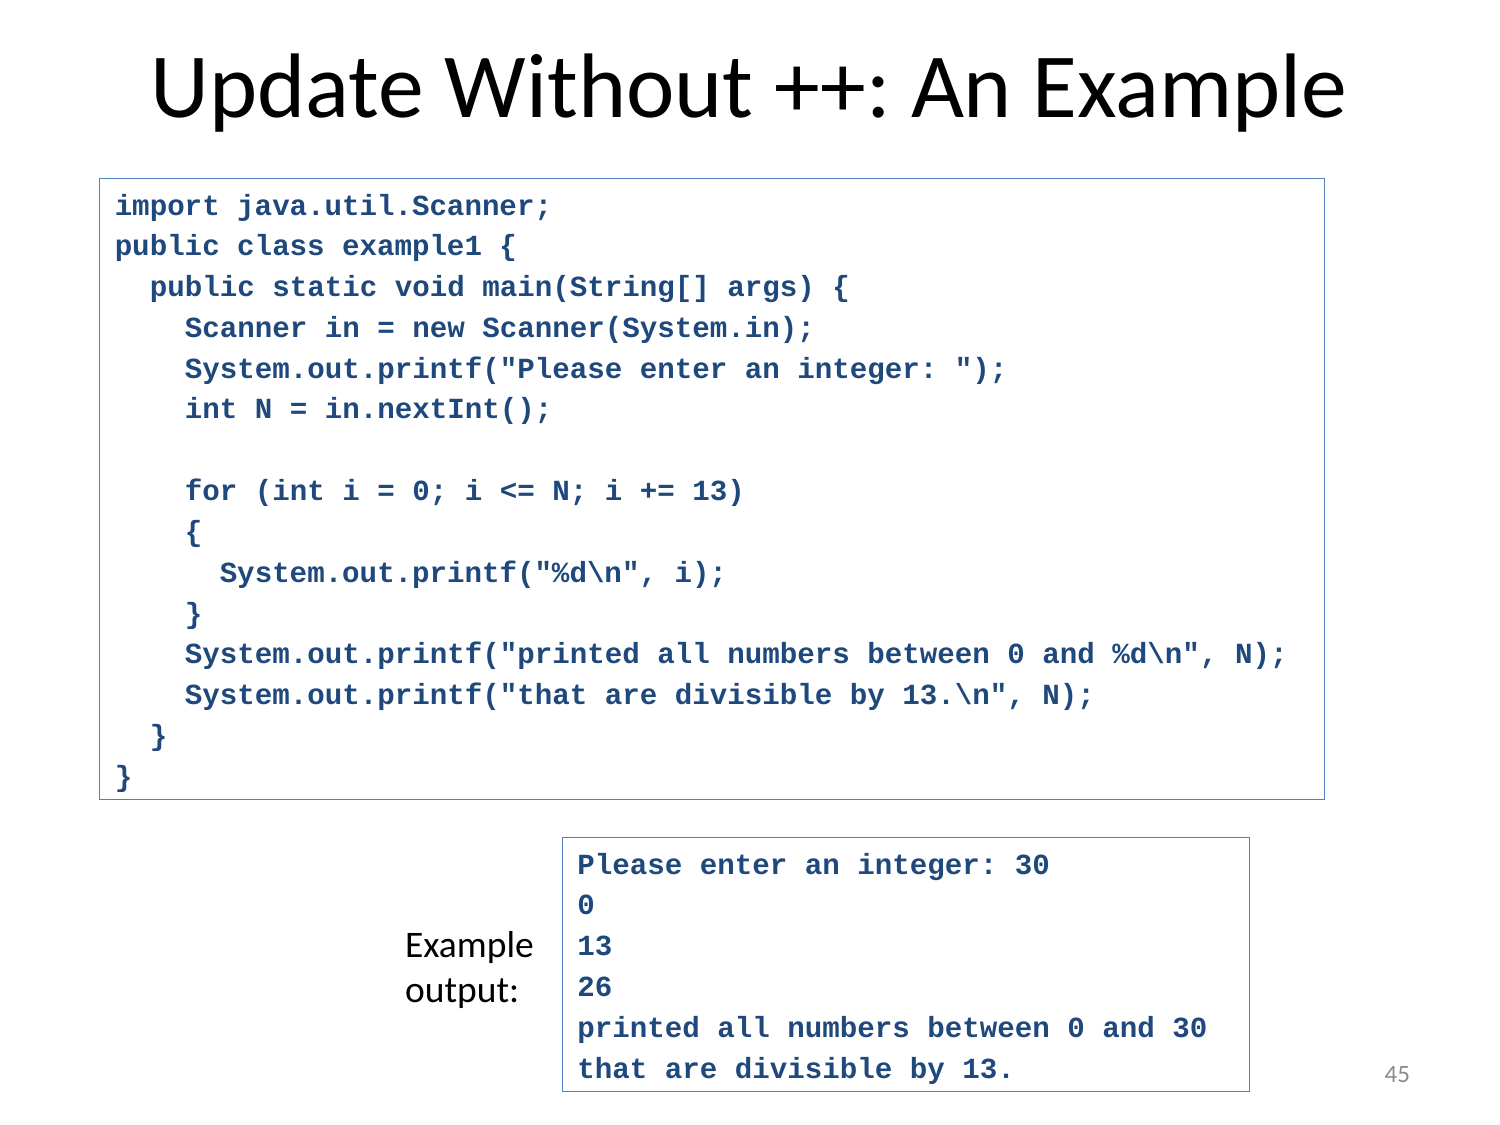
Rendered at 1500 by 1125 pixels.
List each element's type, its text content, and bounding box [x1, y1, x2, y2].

text_box import java.util.Scanner; public class example1 { public static void main(String[] args) { Scanner in = new Scanner(System.in); System.out.printf("Please enter an integer: "); int N = in.nextInt(); for (int i = 0; i <= N; i += 13) { System.out.printf("%d\n", i); } System.out.printf("printed all numbers between 0 and %d\n", N); System.out.printf("that are divisible by 13.\n", N); } } [99, 178, 1325, 800]
slide_number 45 [1074, 1042, 1425, 1103]
title Update Without ++: An Example [75, 12, 1425, 150]
text_box Example output: [390, 912, 549, 1018]
text_box Please enter an integer: 30 0 13 26 printed all numbers between 0 and 30 that are divisible by 13. [562, 837, 1250, 1092]
